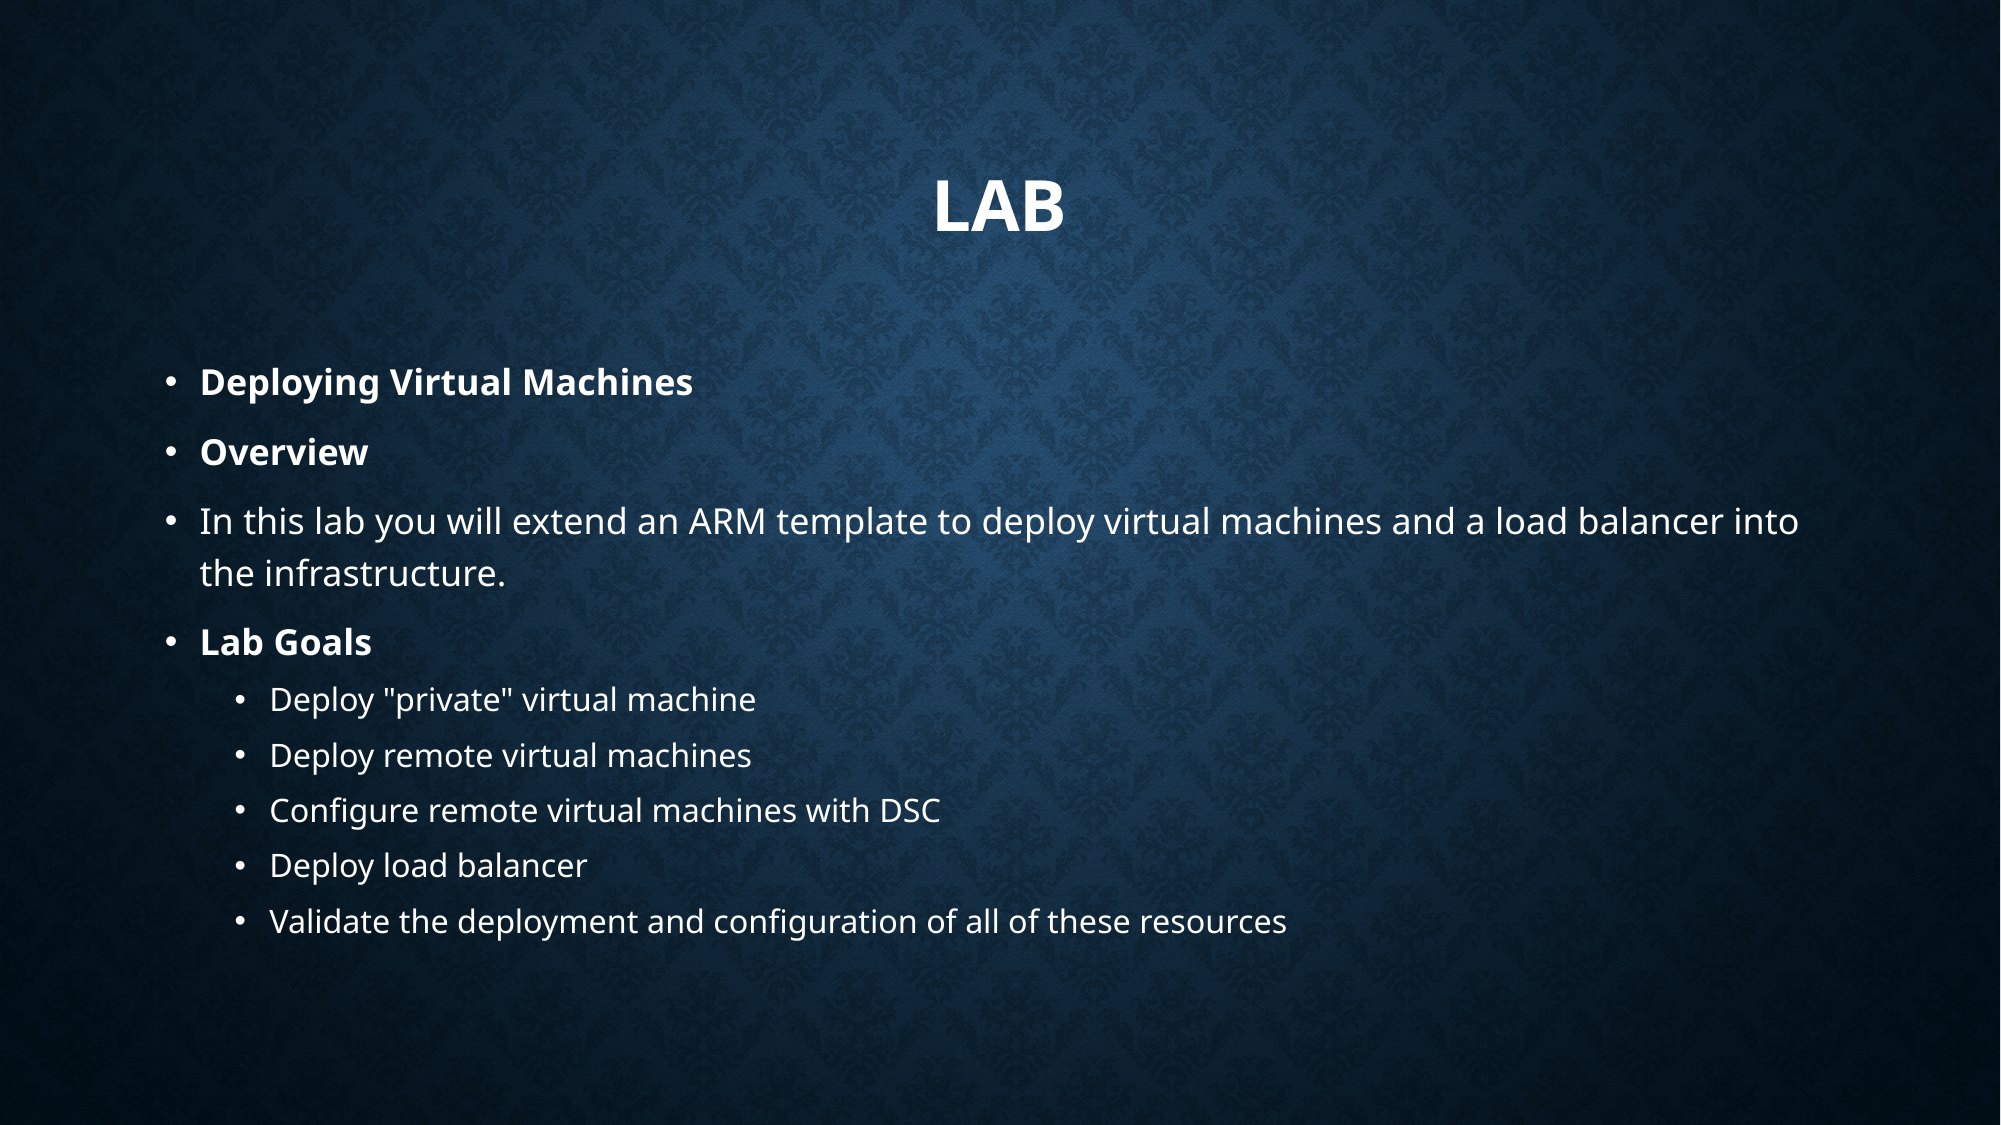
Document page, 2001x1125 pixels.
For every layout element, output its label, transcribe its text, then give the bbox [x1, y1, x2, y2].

list Deploying Virtual Machines Overview In this lab you will extend an ARM template to deploy virtual machines and a load balancer into the infrastructure. Lab Goals Deploy "private" virtual machine Deploy remote virtual machines Configure remote virtual machines with DSC Deploy load balancer Validate the deployment and configuration of all of these resources [149, 343, 1849, 950]
title Lab [149, 99, 1849, 318]
